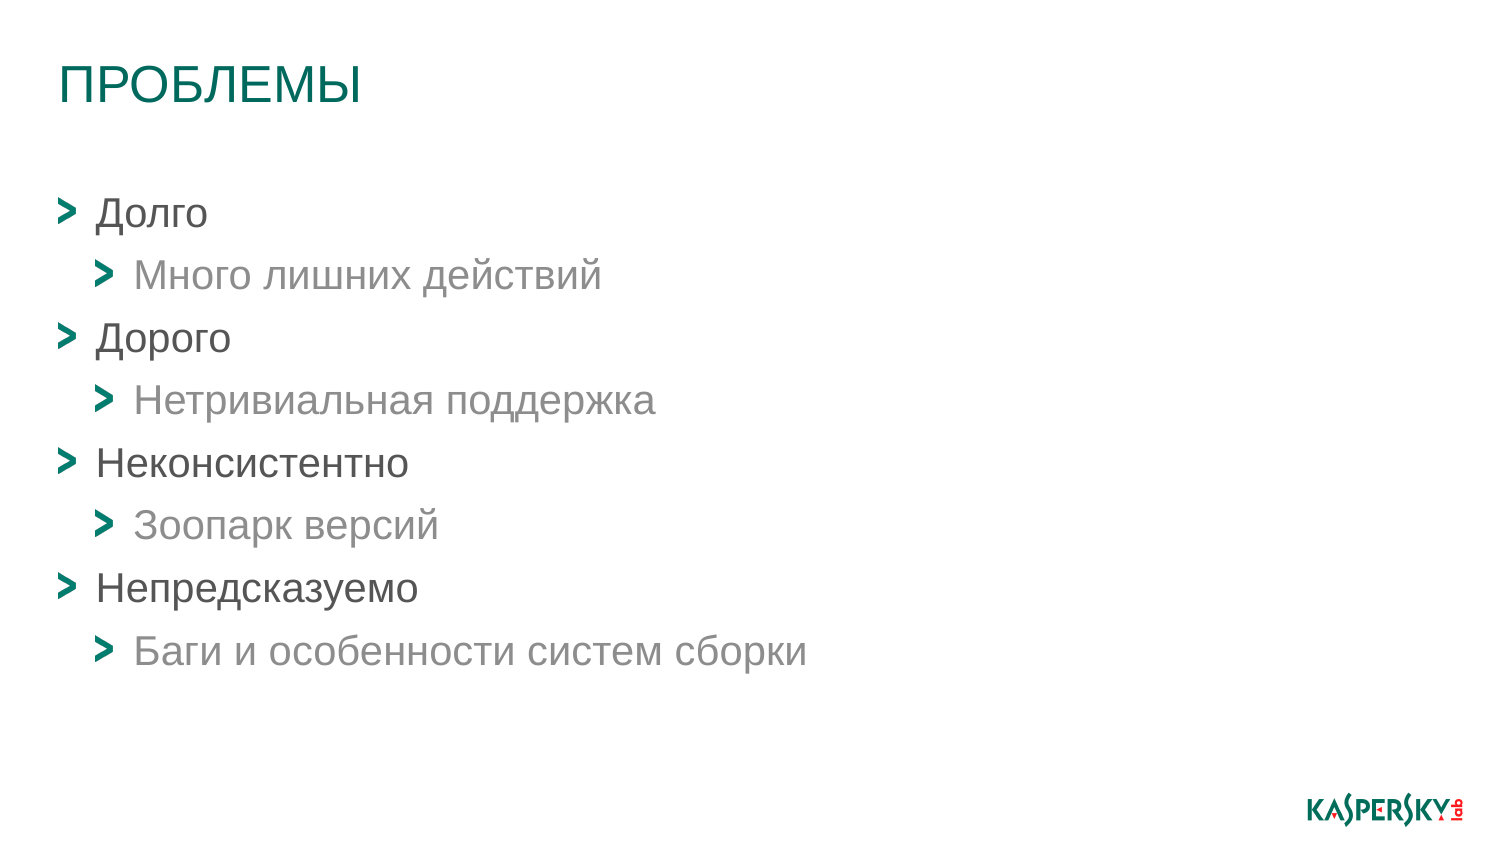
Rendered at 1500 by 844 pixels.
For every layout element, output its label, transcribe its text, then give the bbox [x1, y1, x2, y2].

picture [58, 322, 76, 349]
picture [58, 197, 76, 224]
title Проблемы [58, 51, 1442, 163]
picture [95, 259, 113, 287]
picture [58, 572, 76, 599]
picture [95, 509, 113, 537]
picture [1305, 787, 1466, 835]
list Долго Много лишних действий Дорого Нетривиальная поддержка Неконсистентно Зоопарк версий Непредсказуемо Баги и особенности систем сборки [58, 185, 1441, 759]
picture [95, 384, 113, 412]
picture [58, 447, 76, 474]
picture [95, 635, 113, 662]
